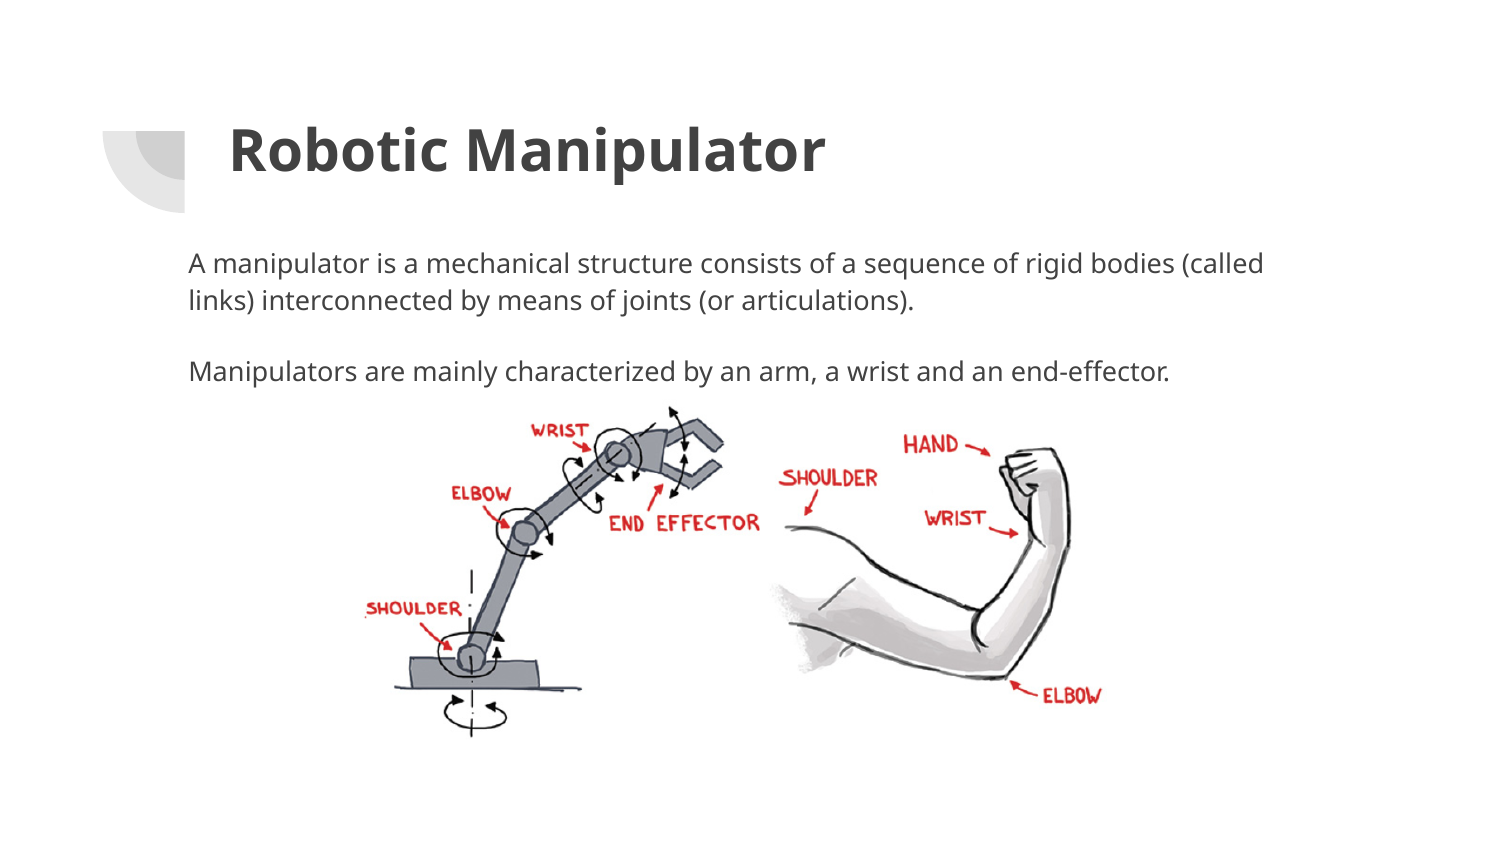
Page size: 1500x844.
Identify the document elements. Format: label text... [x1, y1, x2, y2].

text_box A manipulator is a mechanical structure consists of a sequence of rigid bodies (called links) interconnected by means of joints (or articulations). Manipulators are mainly characterized by an arm, a wrist and an end-effector. [173, 226, 1327, 391]
picture [356, 390, 1143, 743]
title Robotic Manipulator [213, 98, 1368, 263]
